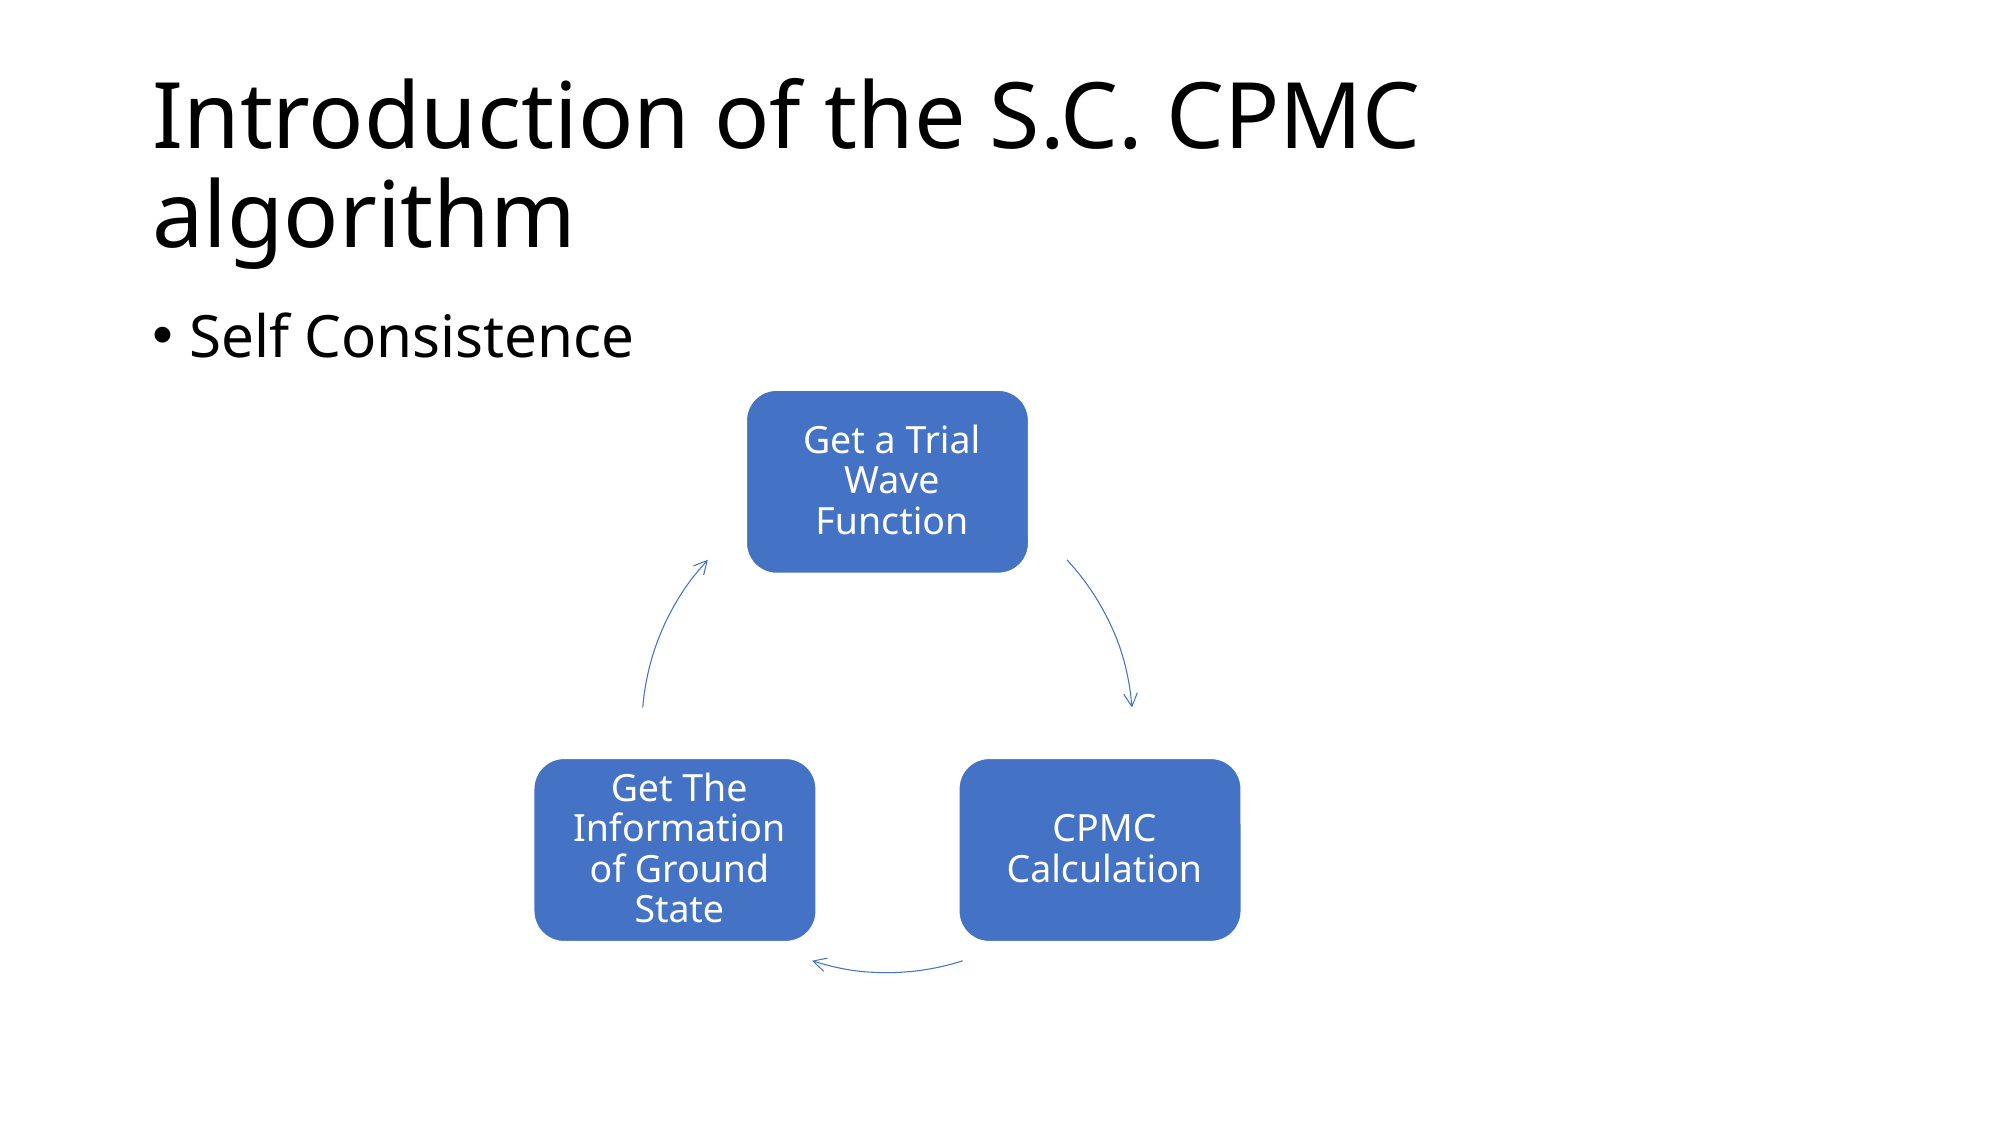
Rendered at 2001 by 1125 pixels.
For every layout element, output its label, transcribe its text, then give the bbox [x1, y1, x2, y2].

list Self Consistence [137, 299, 1863, 1014]
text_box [333, 389, 1442, 1007]
title Introduction of the S.C. CPMC algorithm [137, 59, 1863, 278]
